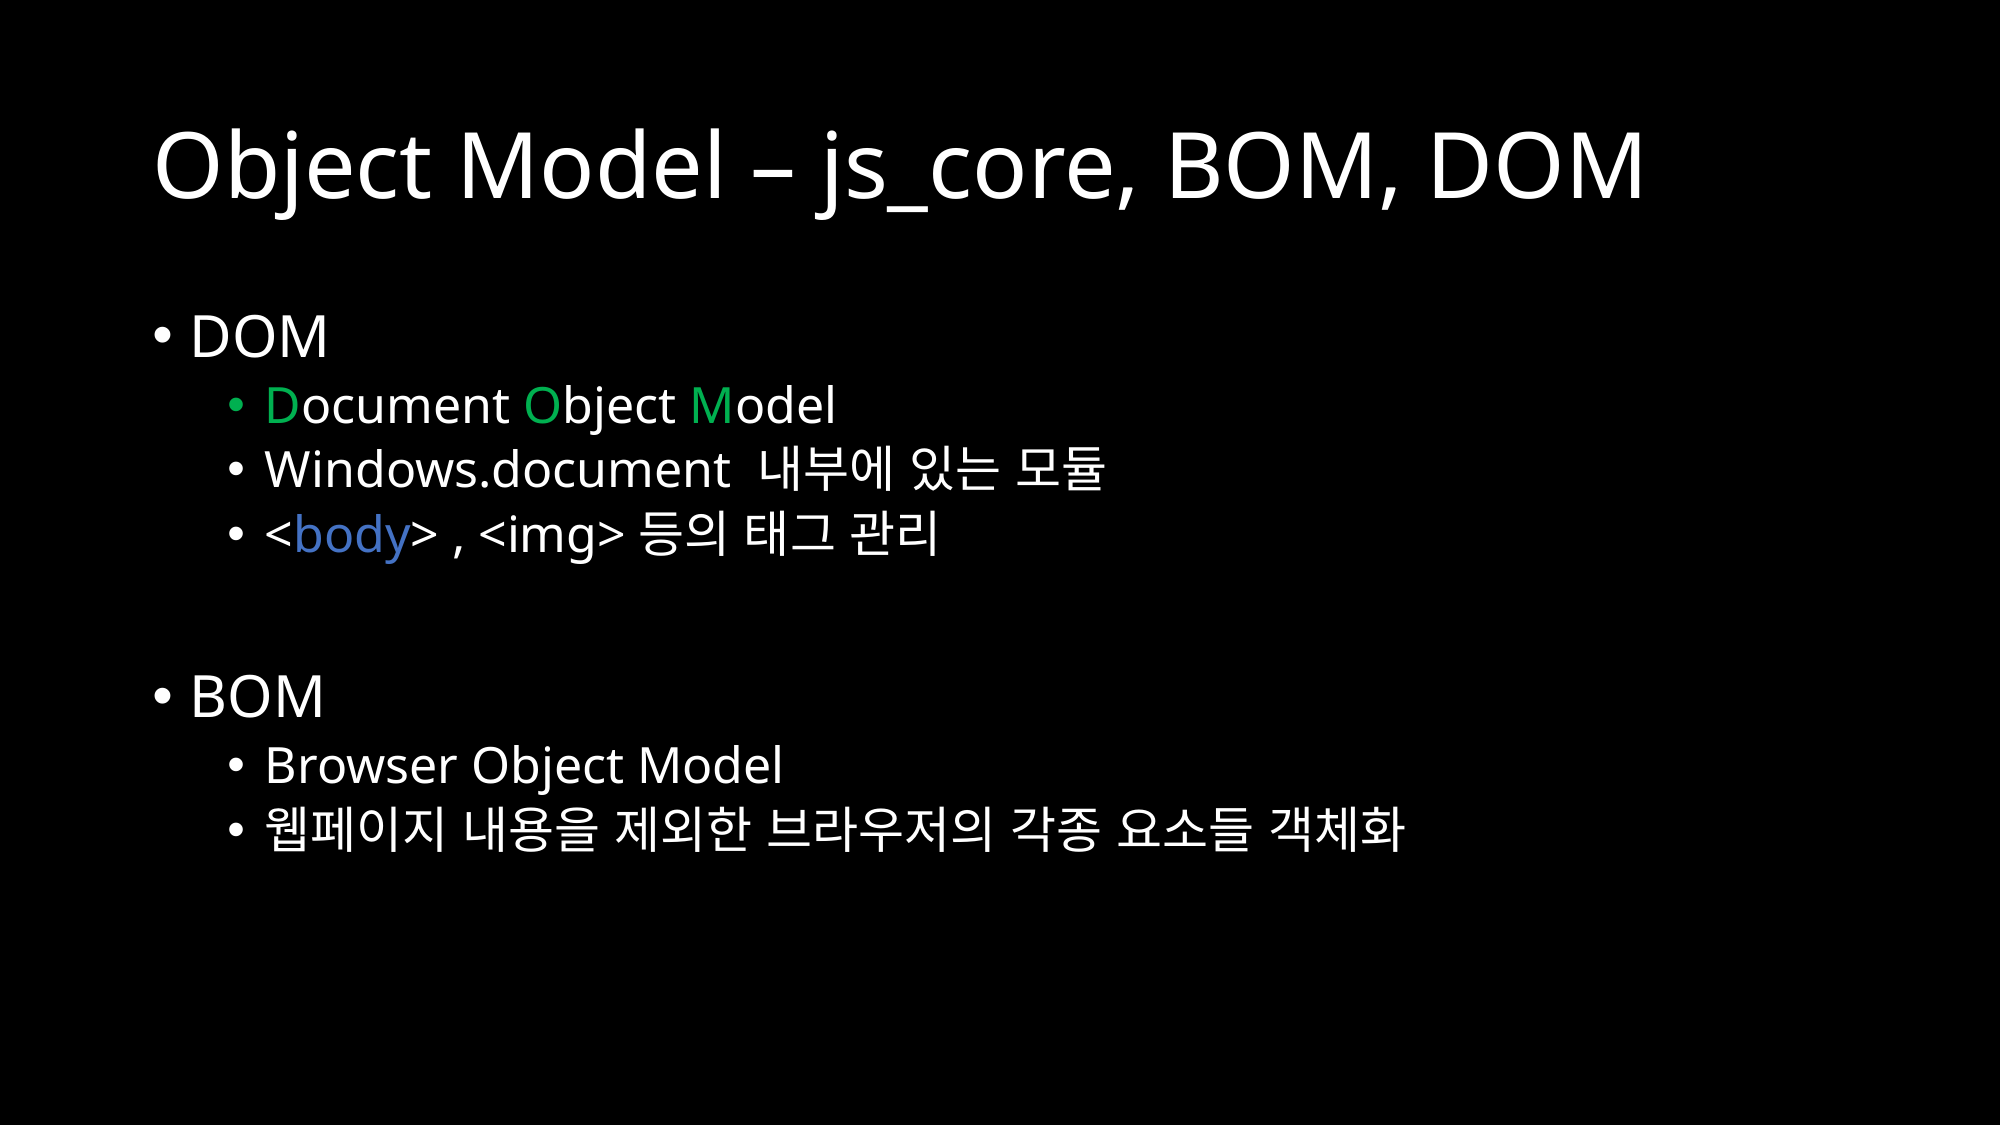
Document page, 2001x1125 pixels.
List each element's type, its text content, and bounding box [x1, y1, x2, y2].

list DOM Document Object Model Windows.document 내부에 있는 모듈 <body> , <img>등의 태그 관리 BOM Browser Object Model 웹페이지 내용을 제외한 브라우저의 각종 요소들 객체화 [137, 299, 1863, 1014]
title Object Model – js_core, BOM, DOM [137, 59, 1863, 278]
